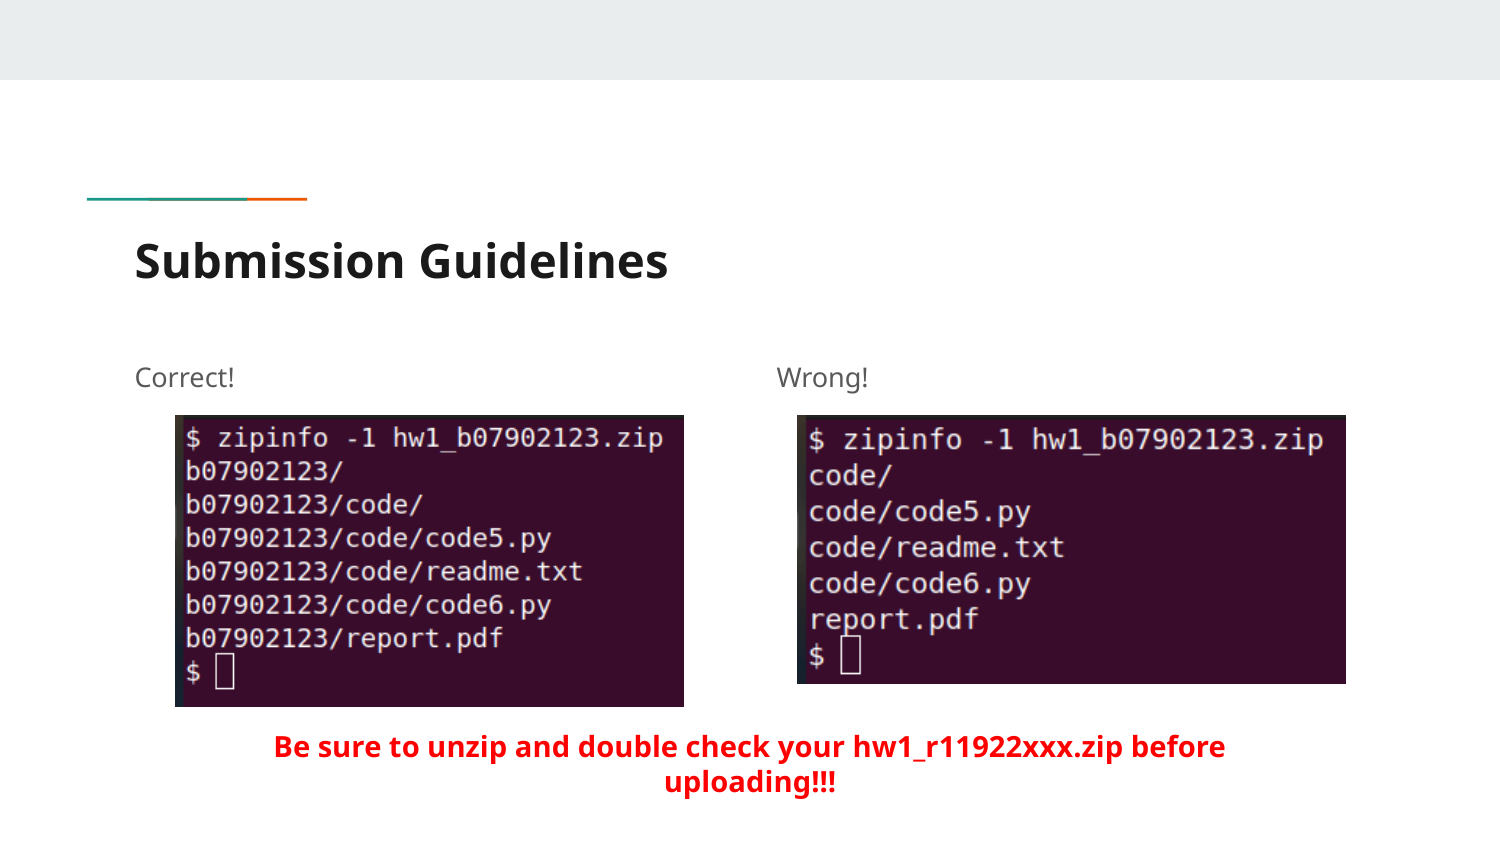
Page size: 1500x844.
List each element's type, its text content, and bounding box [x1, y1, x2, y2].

list Wrong! [761, 341, 1381, 712]
title Submission Guidelines [119, 216, 1381, 305]
text_box Be sure to unzip and double check your hw1_r11922xxx.zip before uploading!!! [210, 730, 1290, 796]
picture [174, 415, 684, 707]
picture [796, 415, 1346, 685]
list Correct! [119, 341, 739, 712]
